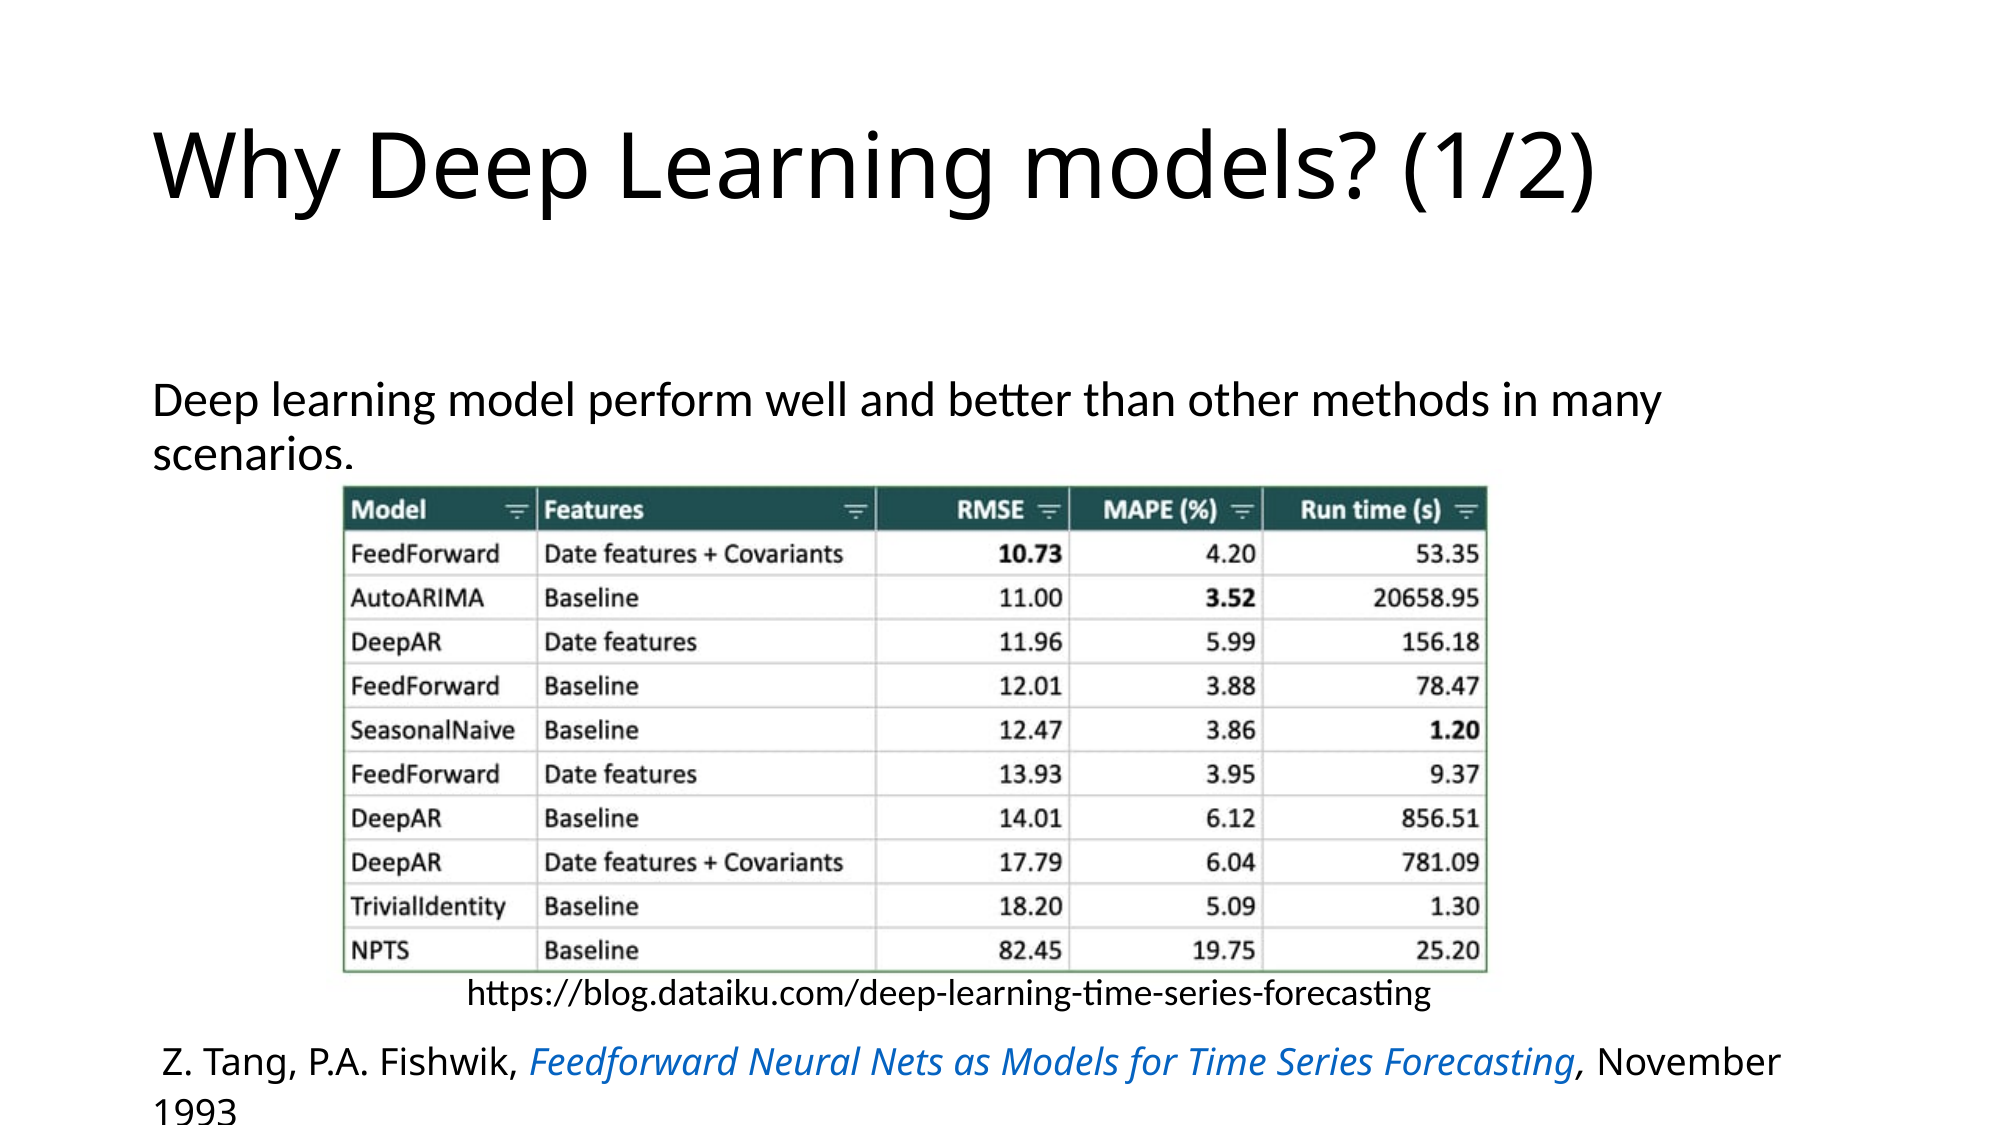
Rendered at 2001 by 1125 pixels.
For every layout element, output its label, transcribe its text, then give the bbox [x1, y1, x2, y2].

text_box Z. Tang, P.A. Fishwik, Feedforward Neural Nets as Models for Time Series Forecasting, November 1993 [137, 1030, 1888, 1125]
list Deep learning model perform well and better than other methods in many scenarios. [137, 294, 1863, 1009]
text_box https://blog.dataiku.com/deep-learning-time-series-forecasting [451, 992, 1452, 1021]
picture [326, 469, 1505, 992]
title Why Deep Learning models? (1/2) [137, 59, 1863, 278]
